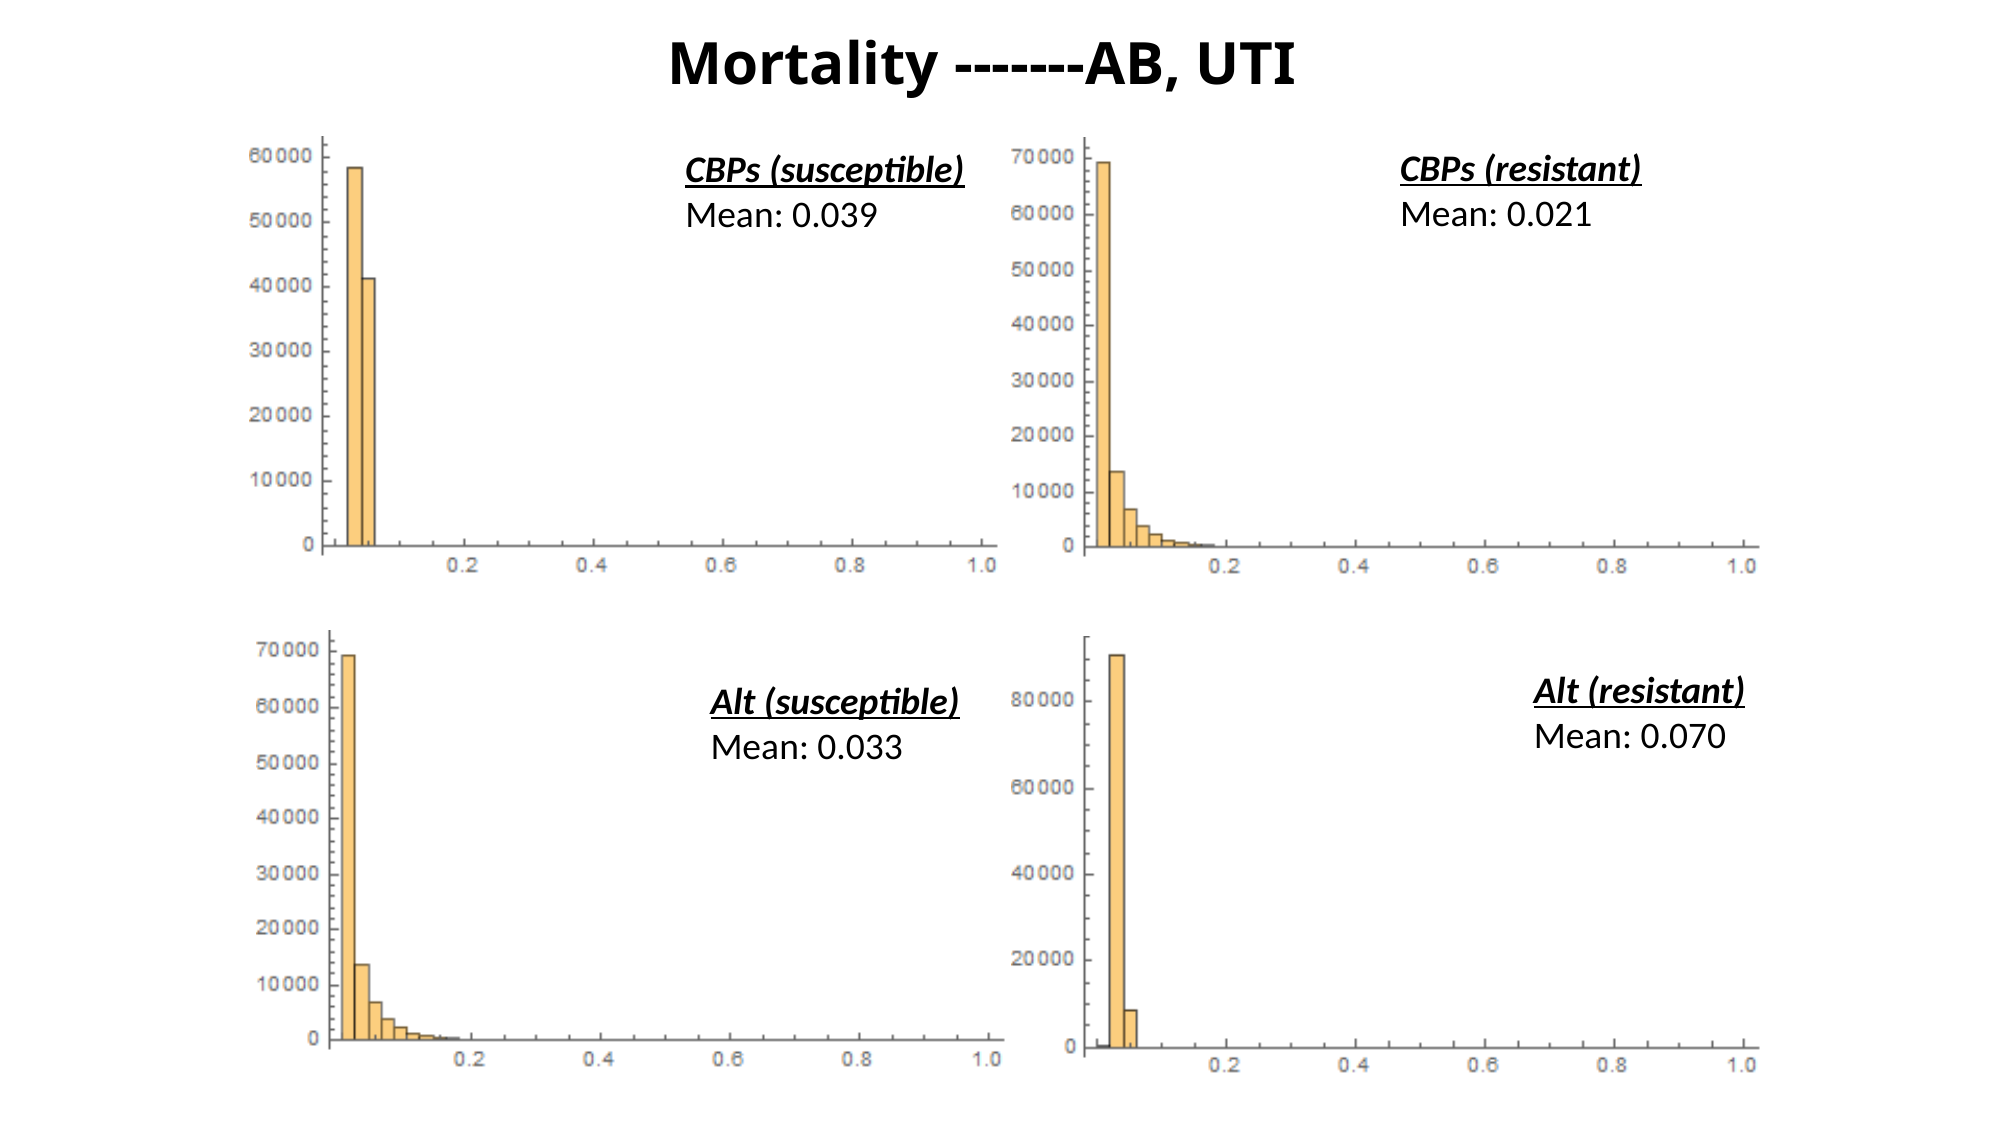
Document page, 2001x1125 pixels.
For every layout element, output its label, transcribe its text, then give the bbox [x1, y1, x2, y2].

text_box Mortality -------AB, UTI [113, 13, 1851, 119]
picture [1011, 776, 1762, 1083]
picture [256, 630, 1007, 1075]
picture [249, 136, 668, 581]
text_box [668, 136, 1762, 776]
